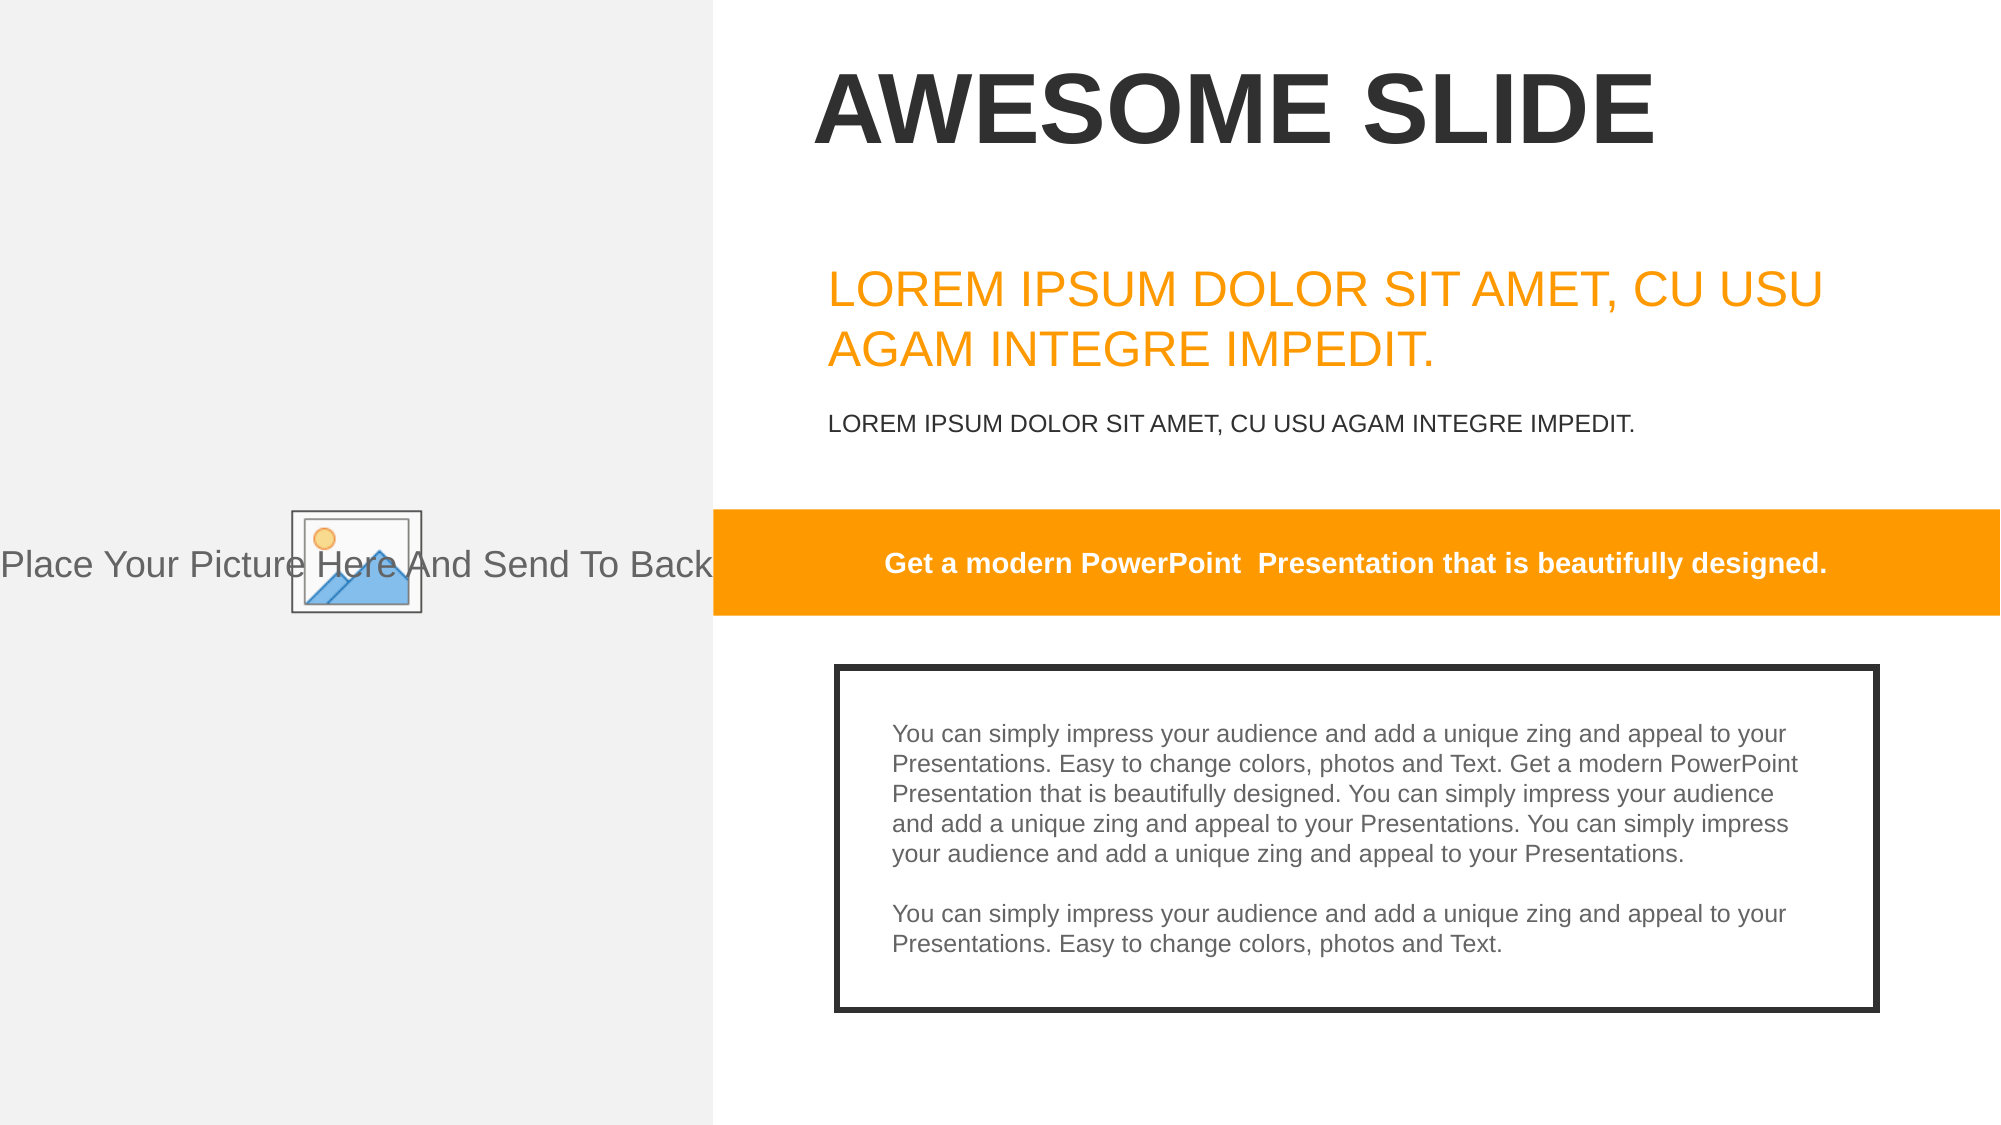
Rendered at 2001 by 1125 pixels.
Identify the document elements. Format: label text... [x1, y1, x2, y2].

text_box AWESOME SLIDE [797, 52, 1697, 170]
text_box Get a modern PowerPoint Presentation that is beautifully designed. [836, 537, 1877, 587]
text_box LOREM IPSUM DOLOR SIT AMET, CU USU AGAM INTEGRE IMPEDIT. [813, 249, 1877, 385]
text_box [714, 508, 2000, 617]
picture [0, 0, 714, 1125]
text_box [836, 667, 1878, 1011]
text_box LOREM IPSUM DOLOR SIT AMET, CU USU AGAM INTEGRE IMPEDIT. [813, 399, 1877, 445]
text_box You can simply impress your audience and add a unique zing and appeal to your Presentations. Easy to change colors, photos and Text. Get a modern PowerPoint Presentation that is beautifully designed. You can simply impress your audience and add a unique zing and appeal to your Presentations. You can simply impress your audience and add a unique zing and appeal to your Presentations. You can simply impress your audience and add a unique zing and appeal to your Presentations. Easy to change colors, photos and Text. [877, 710, 1836, 965]
